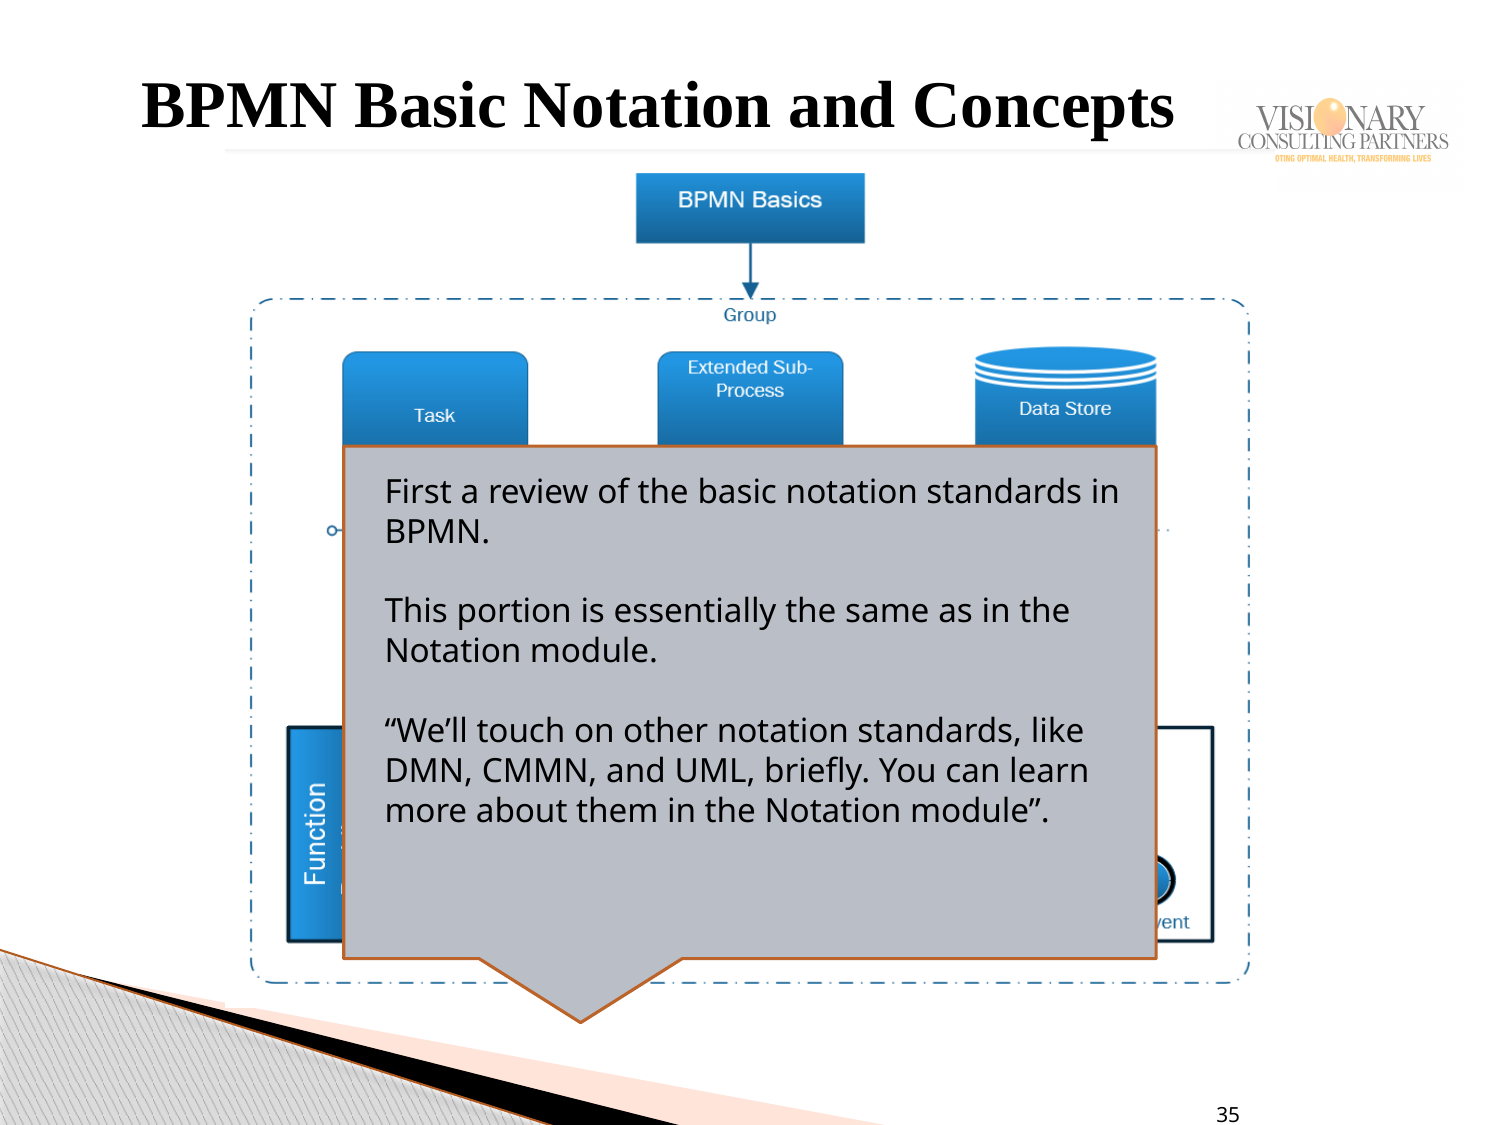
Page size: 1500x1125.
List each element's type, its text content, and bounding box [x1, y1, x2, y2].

title BPMN Basic Notation and Concepts [0, 0, 1319, 202]
slide_number 35 [1059, 1077, 1397, 1125]
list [225, 149, 1275, 1009]
slide_number 26 [1319, 81, 1463, 194]
text_box [567, 1020, 594, 1028]
